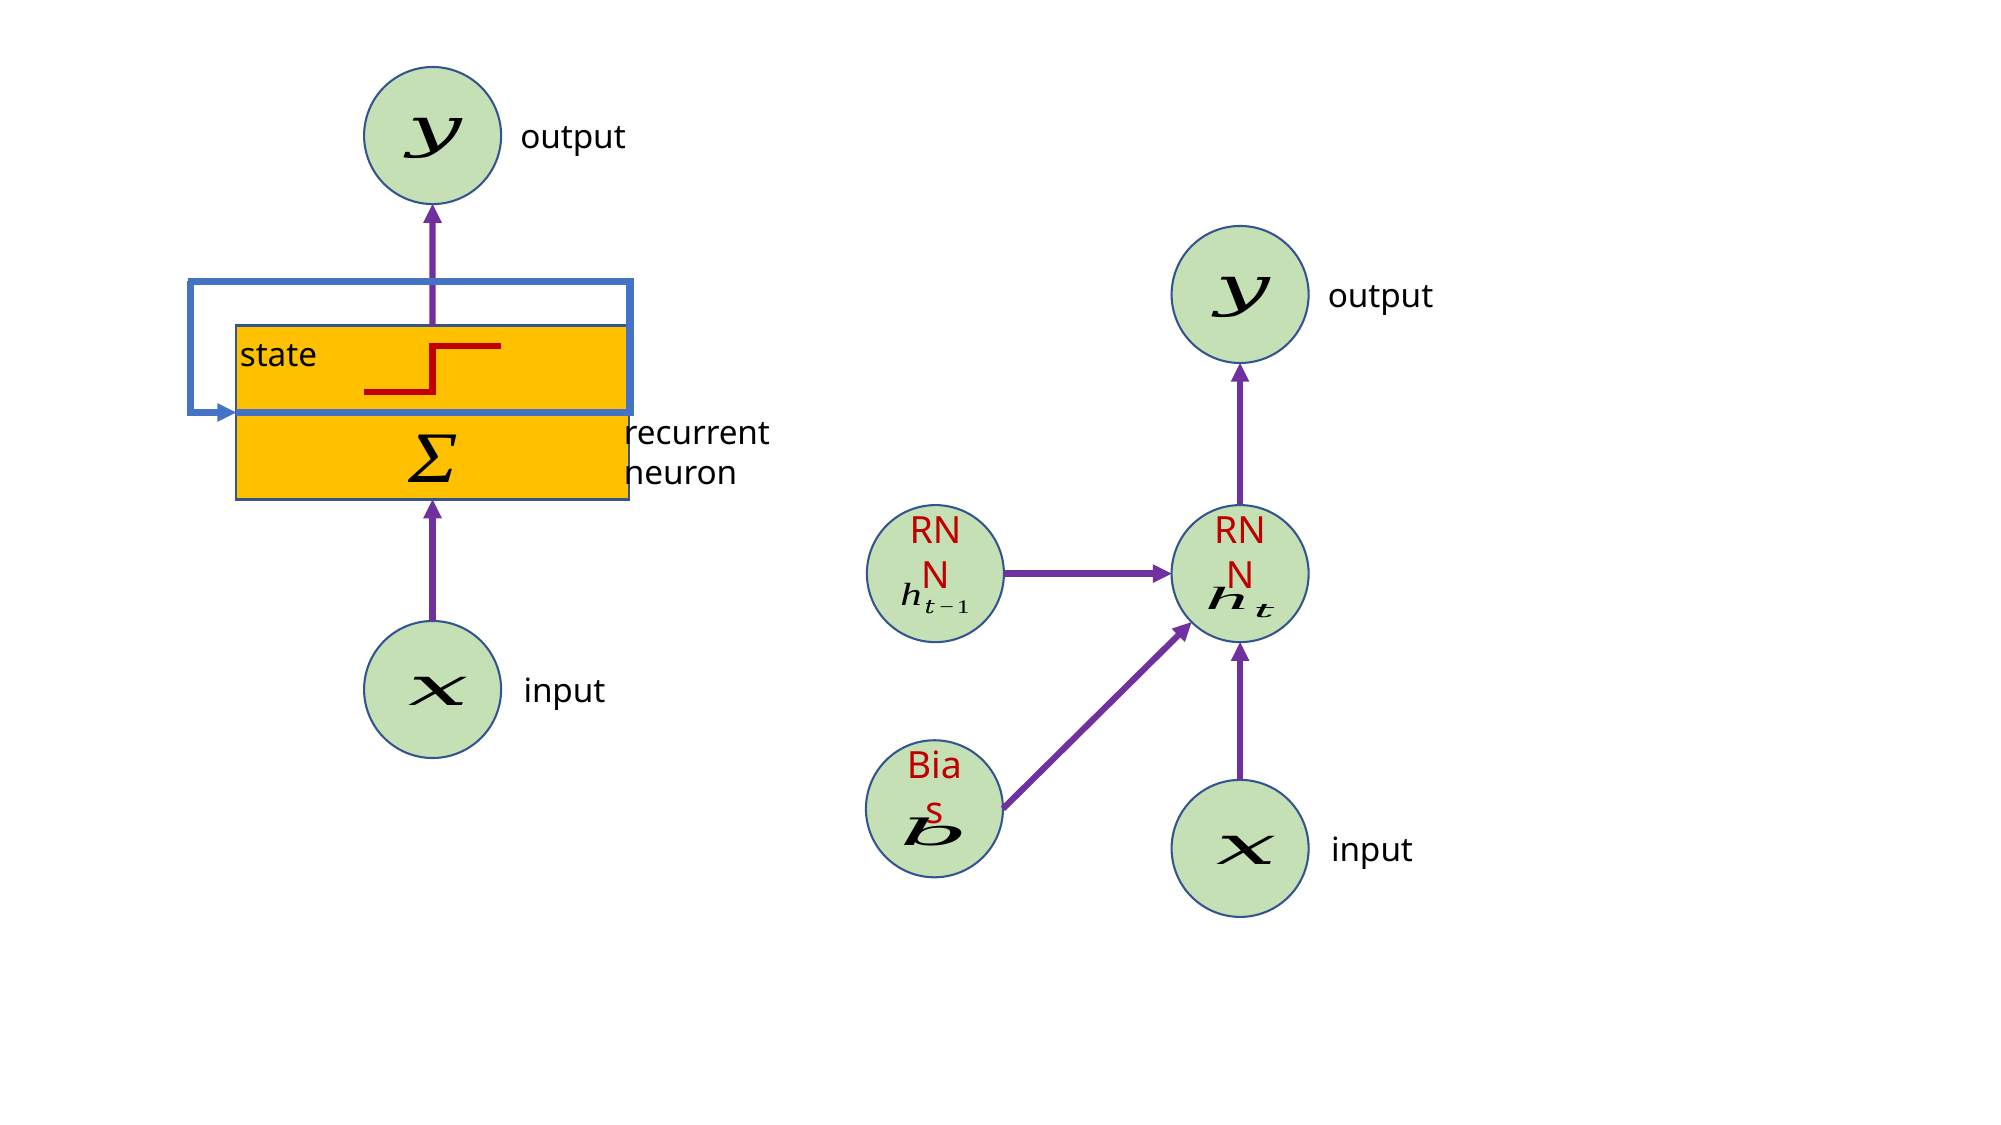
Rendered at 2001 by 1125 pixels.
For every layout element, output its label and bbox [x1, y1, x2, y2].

text_box [508, 661, 621, 717]
text_box [864, 224, 1310, 918]
text_box [1316, 820, 1428, 876]
text_box [505, 107, 641, 163]
text_box [1313, 266, 1449, 322]
text_box [147, 65, 785, 760]
